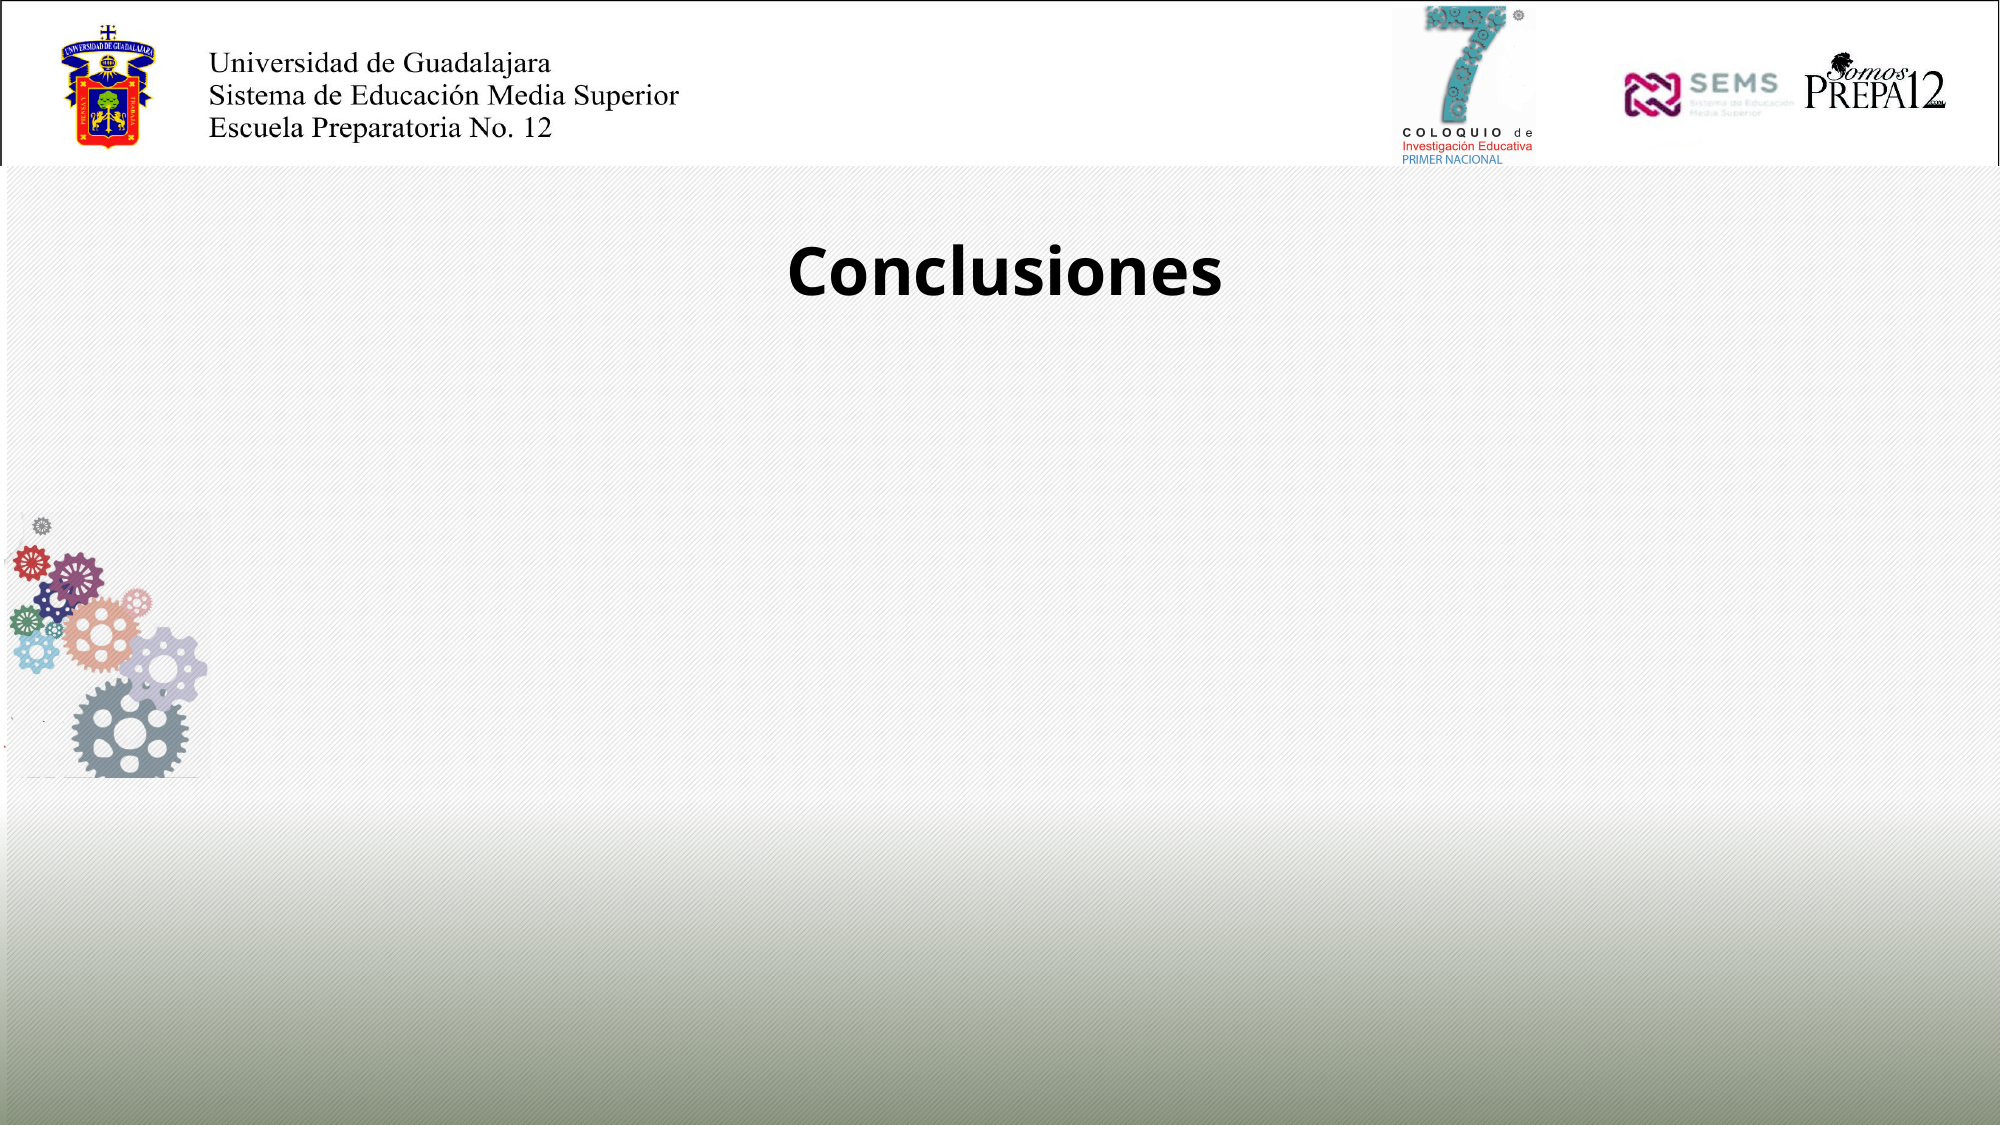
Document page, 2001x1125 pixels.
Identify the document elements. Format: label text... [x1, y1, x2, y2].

picture [4, 512, 211, 778]
title Conclusiones [63, 185, 1947, 363]
picture [0, 0, 2000, 166]
